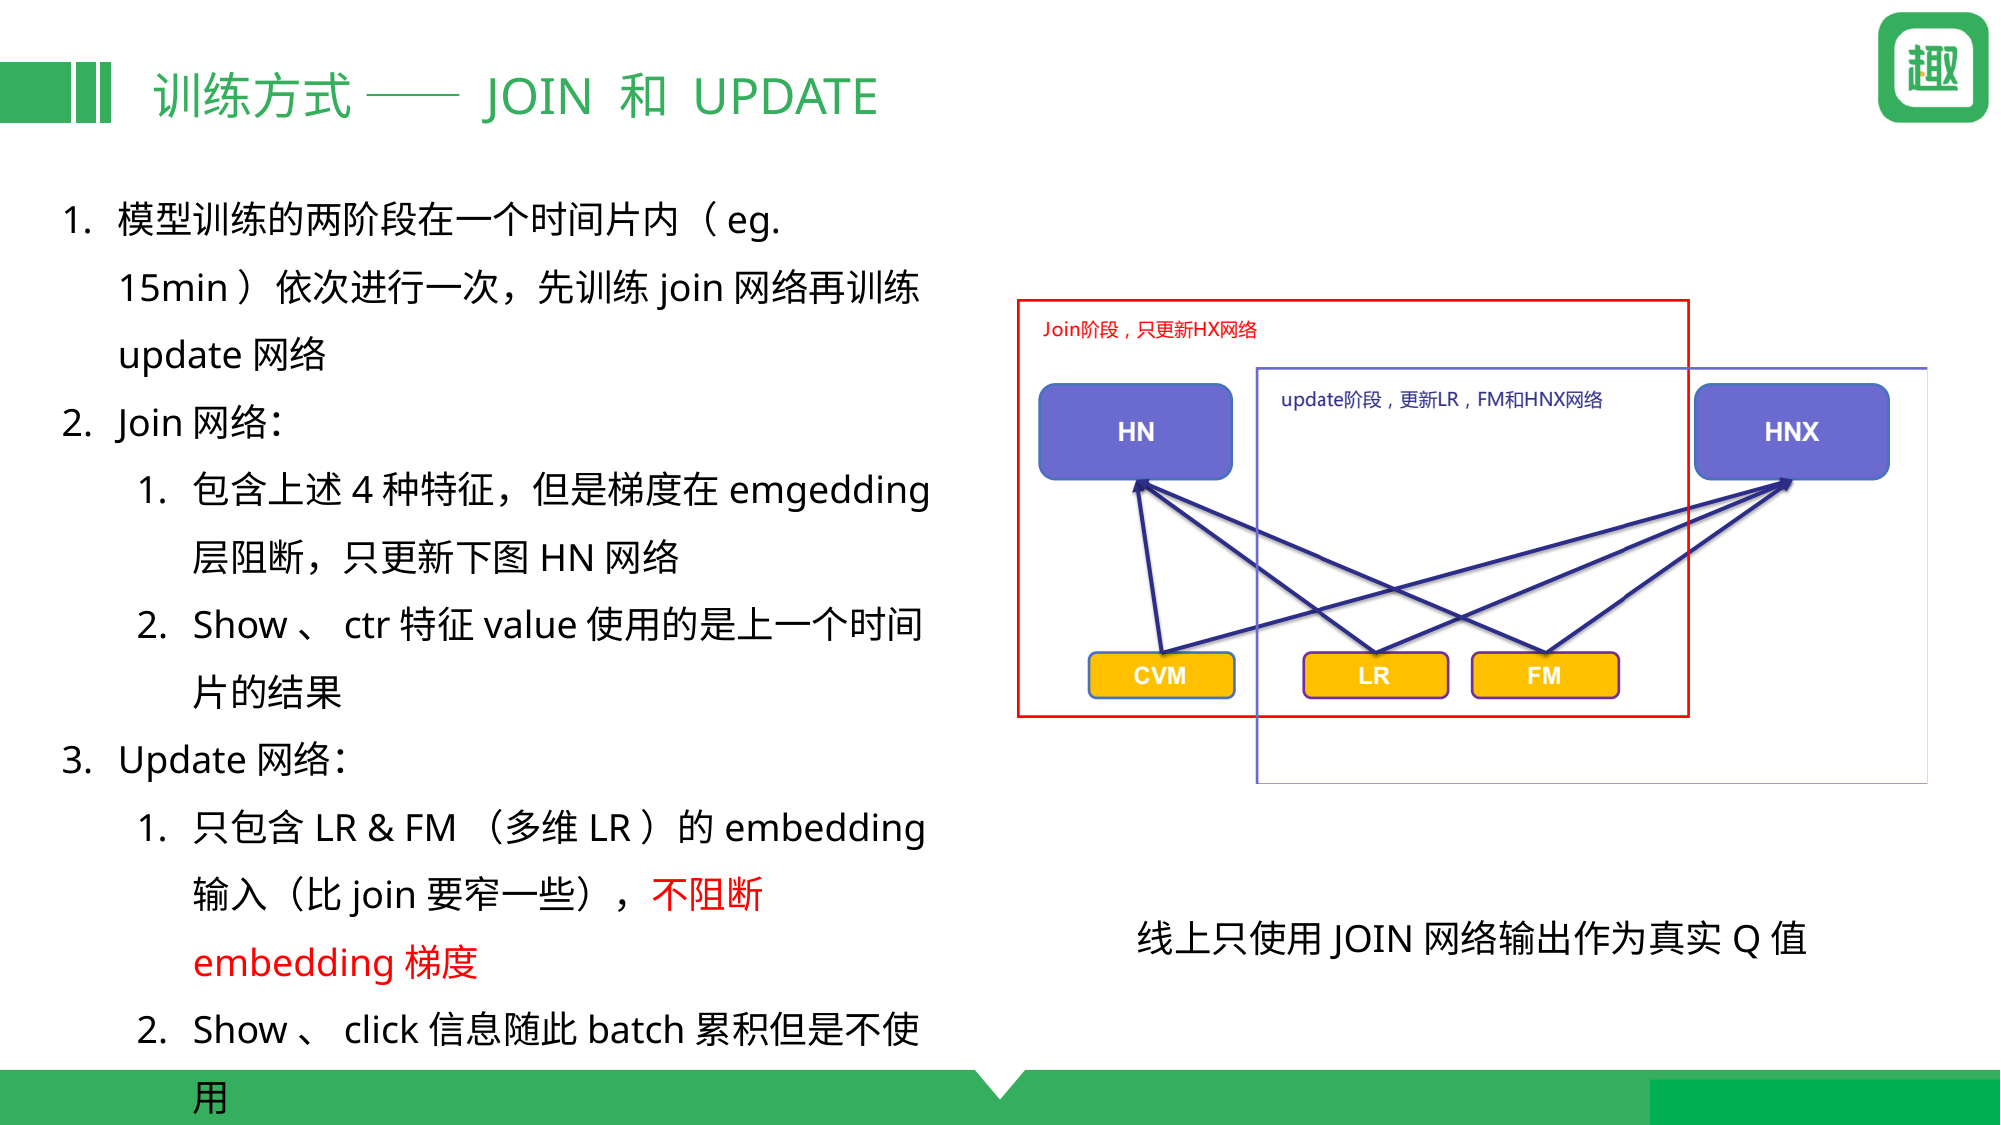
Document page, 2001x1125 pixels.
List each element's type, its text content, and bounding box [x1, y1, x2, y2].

title 训练方式 —— JOIN 和 UPDATE [137, 48, 911, 149]
picture [1017, 299, 1928, 784]
text_box 线上只使用JOIN网络输出作为真实Q值 [1122, 907, 1823, 968]
text_box 模型训练的两阶段在一个时间片内（eg. 15min）依次进行一次，先训练join网络再训练update网络 Join网络： 包含上述4种特征，但是梯度在emgedding层阻断，只更新下图HN网络 Show、ctr特征value使用的是上一个时间片的结果 Update网络： 只包含LR & FM（多维LR）的embedding输入（比join要窄一些），不阻断embedding梯度 Show、click信息随此batch累积但是不使用 [46, 166, 958, 1125]
picture [1878, 12, 1989, 123]
